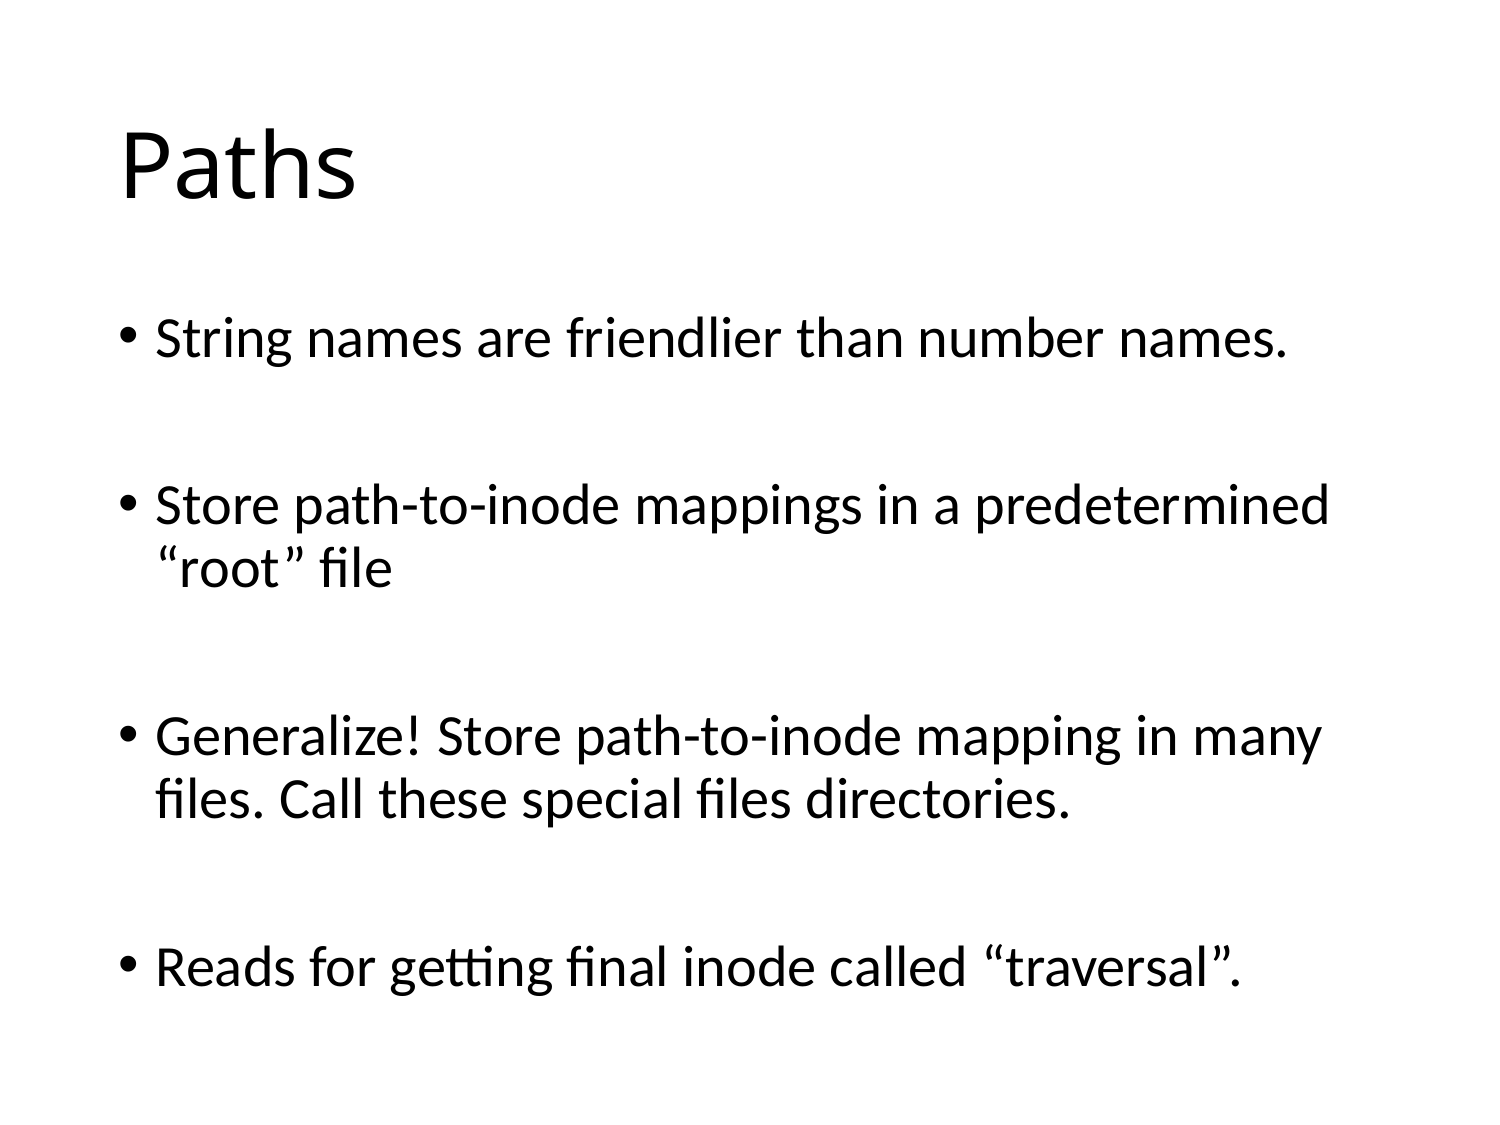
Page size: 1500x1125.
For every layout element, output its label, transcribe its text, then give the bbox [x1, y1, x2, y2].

title Paths [103, 59, 1397, 278]
list String names are friendlier than number names. Store path-to-inode mappings in a predetermined “root” file Generalize! Store path-to-inode mapping in many files. Call these special files directories. Reads for getting final inode called “traversal”. [103, 299, 1397, 1014]
